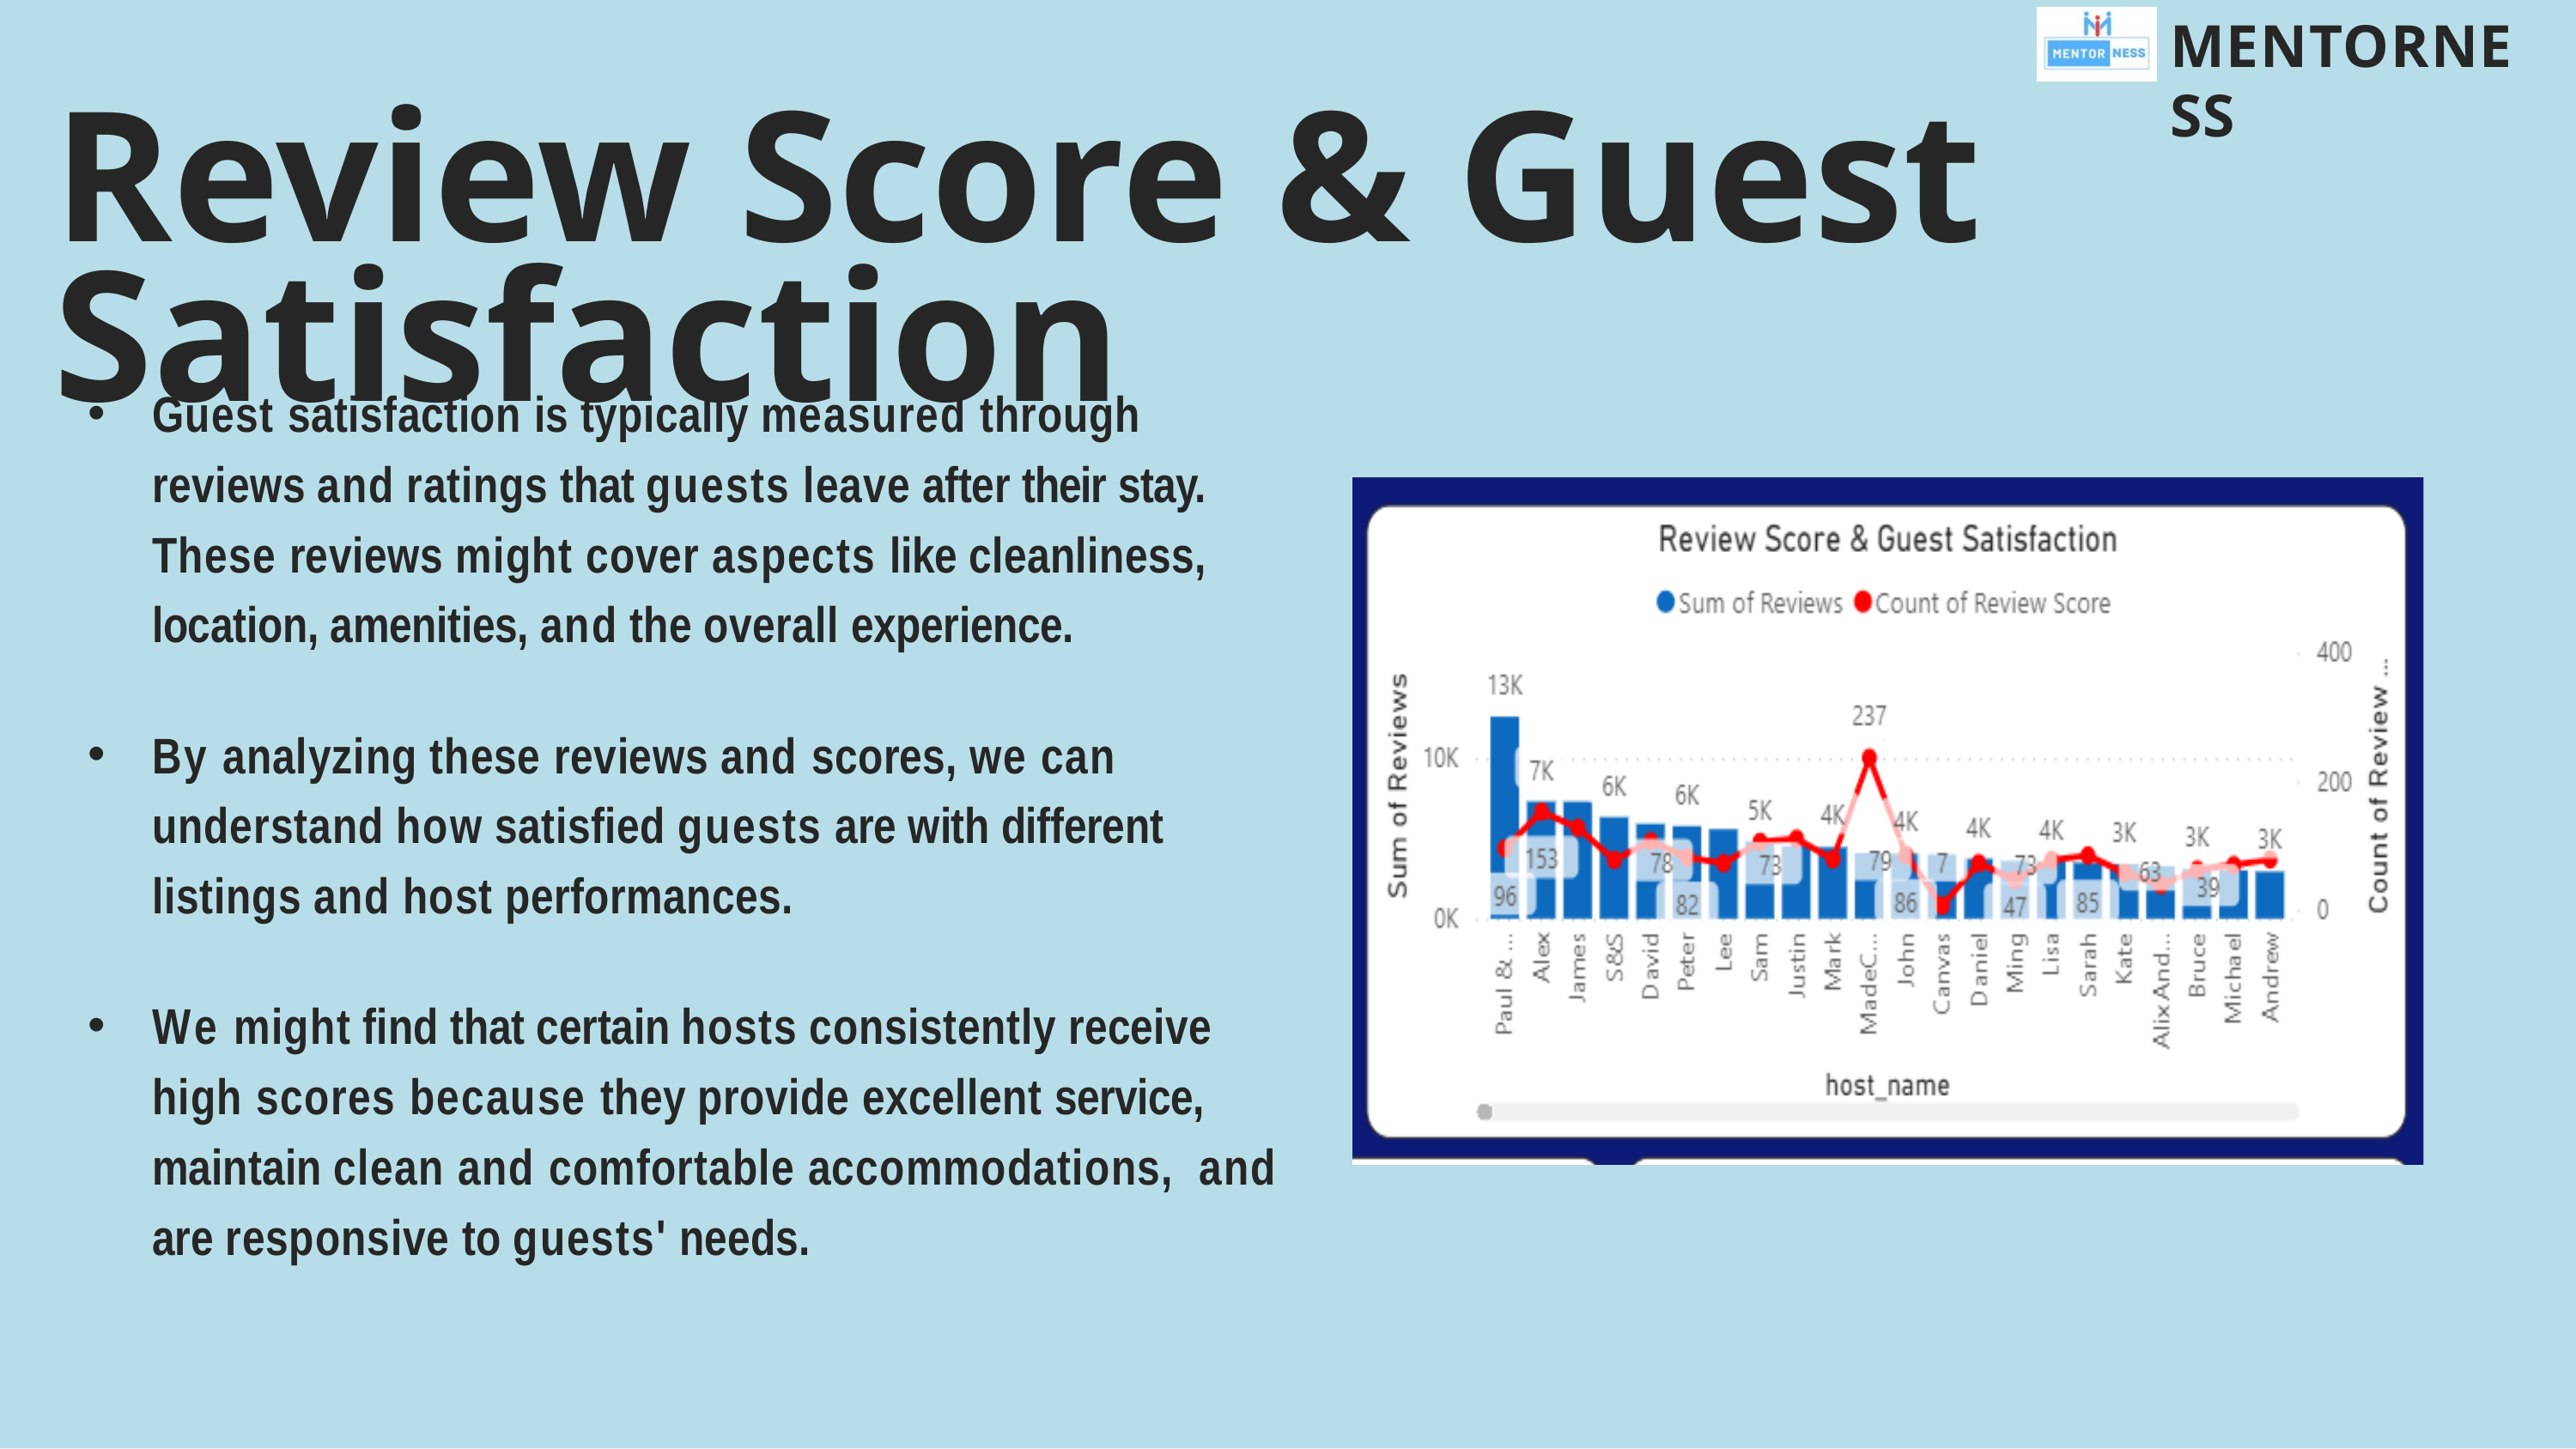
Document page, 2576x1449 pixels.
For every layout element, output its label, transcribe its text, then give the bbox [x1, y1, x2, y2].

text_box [2037, 7, 2547, 82]
picture [1352, 476, 2424, 1165]
text_box [0, 0, 2576, 1449]
title Review Score & Guest Satisfaction [52, 61, 2547, 434]
text_box Guest satisfaction is typically measured through reviews and ratings that guests leave after their stay. These reviews might cover aspects like cleanliness, location, amenities, and the overall experience. By analyzing these reviews and scores, we can understand how satisfied guests are with different listings and host performances. We might find that certain hosts consistently receive high scores because they provide excellent service, maintain clean and comfortable accommodations, and are responsive to guests' needs. [85, 370, 1321, 1266]
